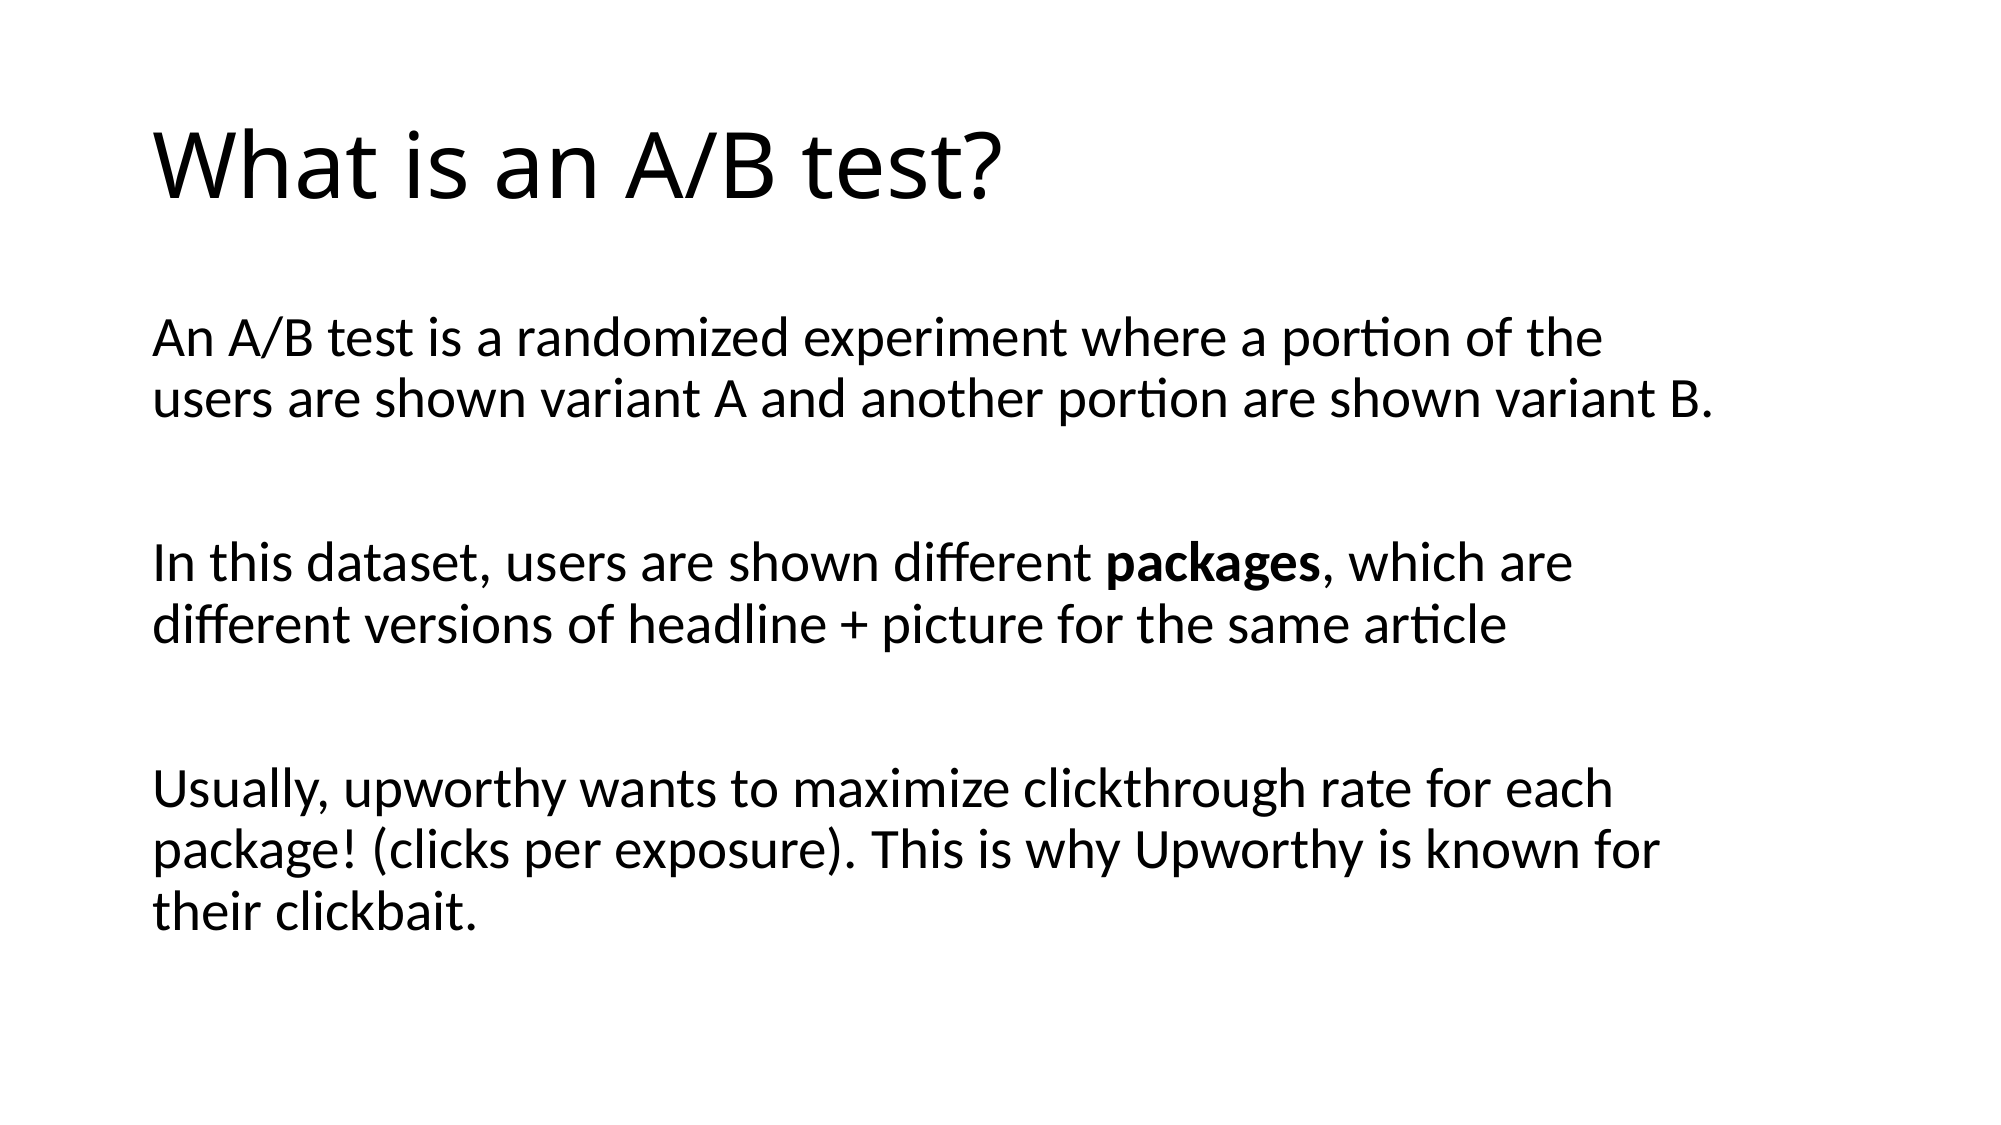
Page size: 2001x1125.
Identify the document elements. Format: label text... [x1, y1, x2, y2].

list An A/B test is a randomized experiment where a portion of the users are shown variant A and another portion are shown variant B. In this dataset, users are shown different packages, which are different versions of headline + picture for the same article Usually, upworthy wants to maximize clickthrough rate for each package! (clicks per exposure). This is why Upworthy is known for their clickbait. [137, 299, 1748, 1014]
title What is an A/B test? [137, 59, 1863, 278]
